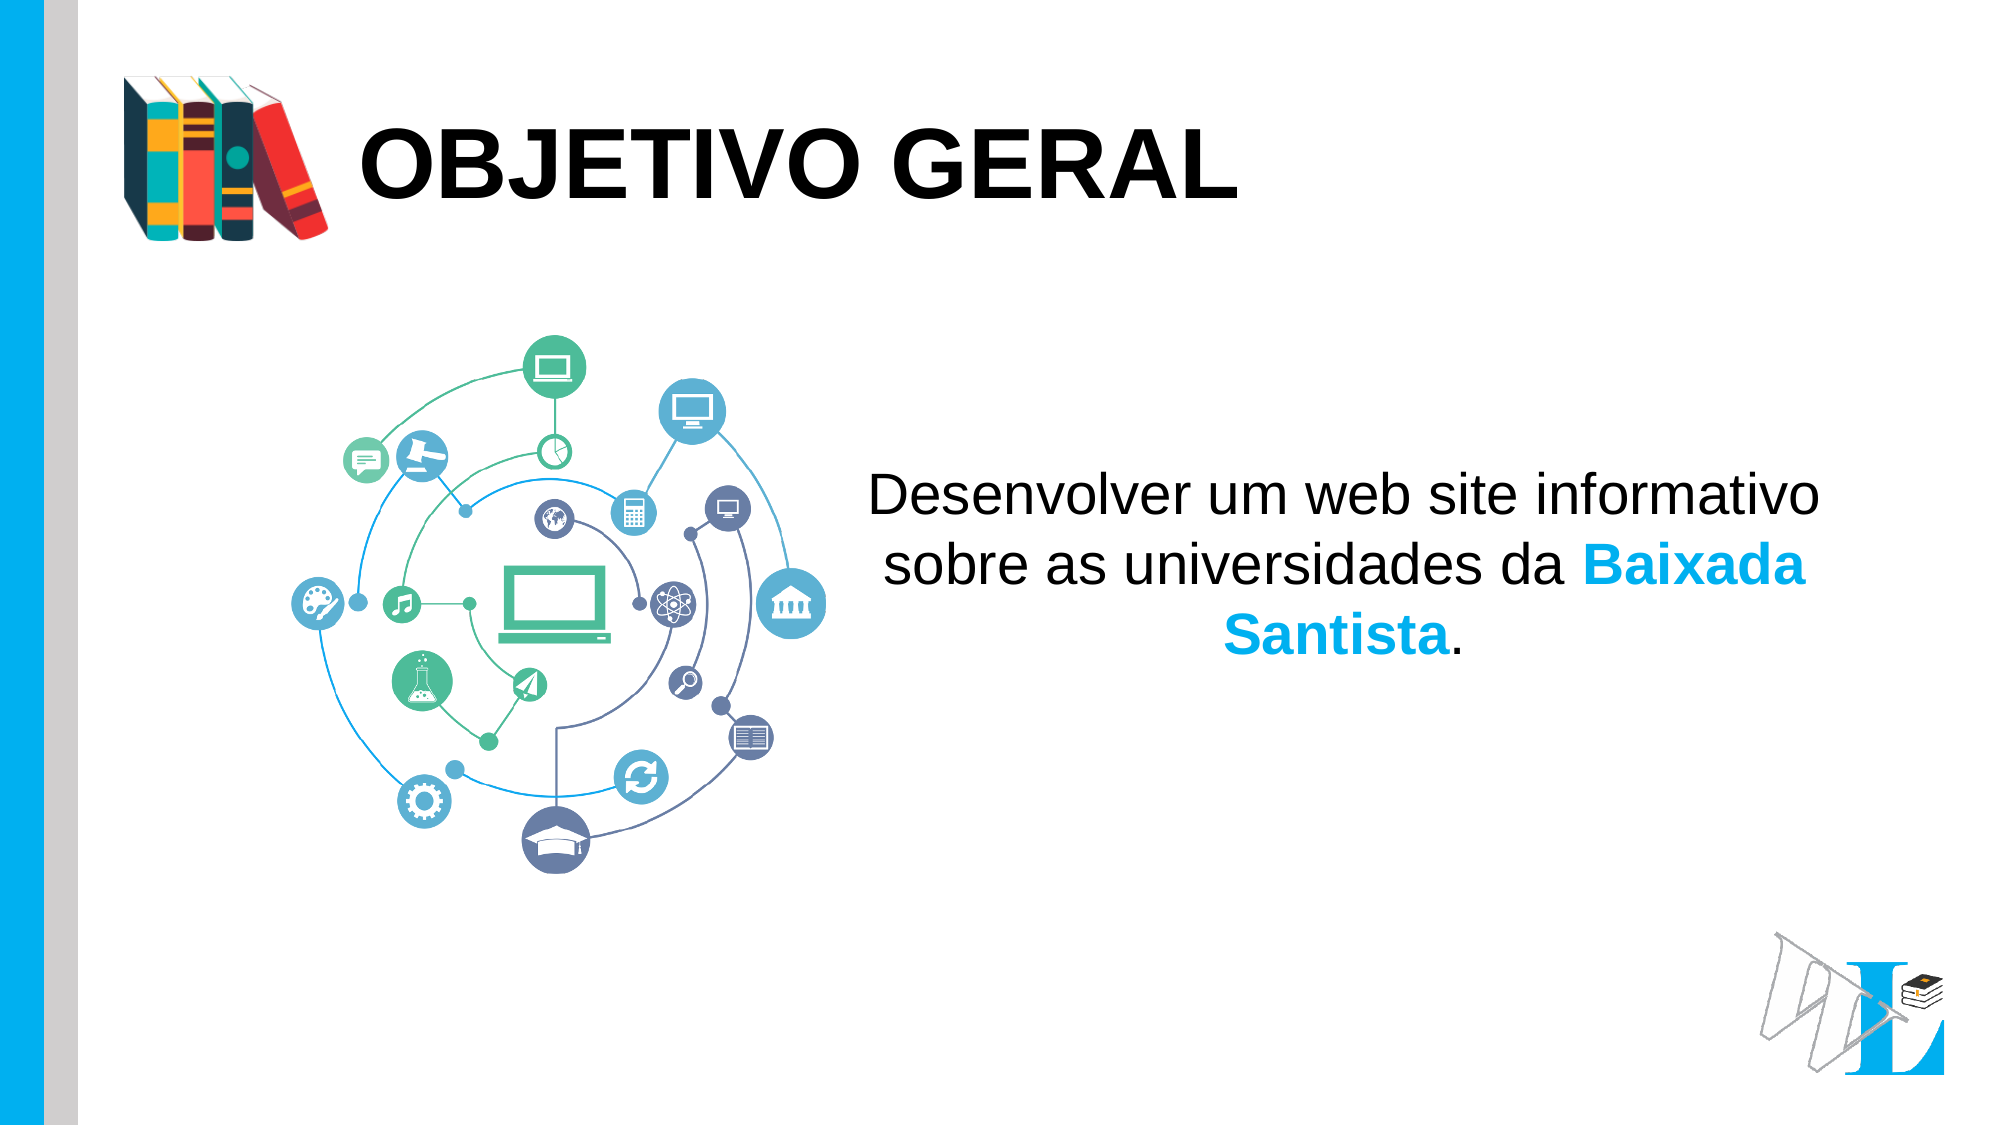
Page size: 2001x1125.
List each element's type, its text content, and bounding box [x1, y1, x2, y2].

text_box [0, 0, 43, 1125]
text_box Desenvolver um web site informativo sobre as universidades da Baixada Santista. [852, 448, 1837, 674]
picture [1759, 931, 1956, 1081]
picture [291, 335, 826, 874]
text_box OBJETIVO GERAL [344, 91, 1657, 226]
picture [99, 60, 344, 259]
text_box [43, 0, 79, 1125]
